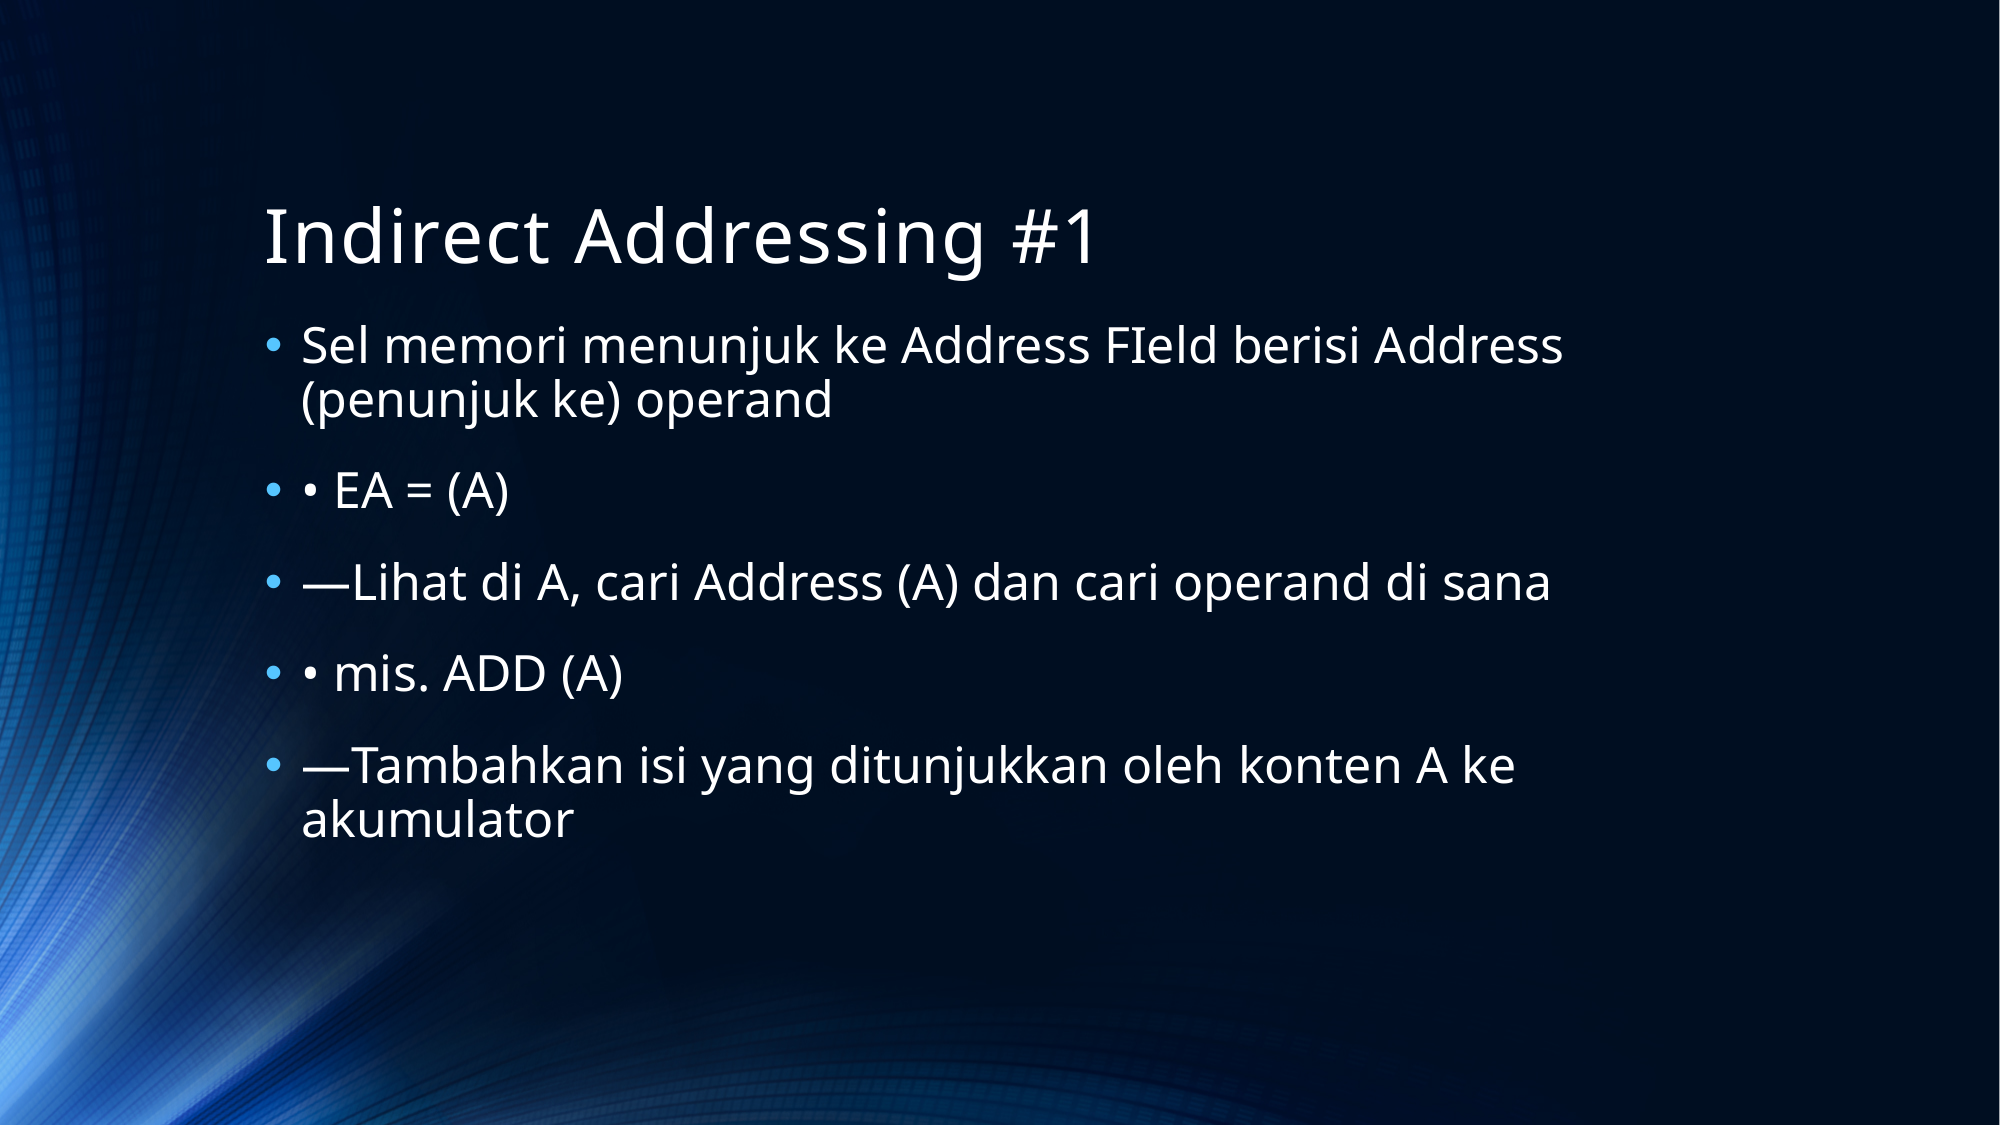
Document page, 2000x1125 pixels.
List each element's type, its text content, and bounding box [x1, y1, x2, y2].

picture [0, 0, 2000, 1125]
title Indirect Addressing #1 [249, 62, 1750, 288]
list Sel memori menunjuk ke Address FIeld berisi Address (penunjuk ke) operand • EA = (A) —Lihat di A, cari Address (A) dan cari operand di sana • mis. ADD (A) —Tambahkan isi yang ditunjukkan oleh konten A ke akumulator [249, 312, 1749, 988]
